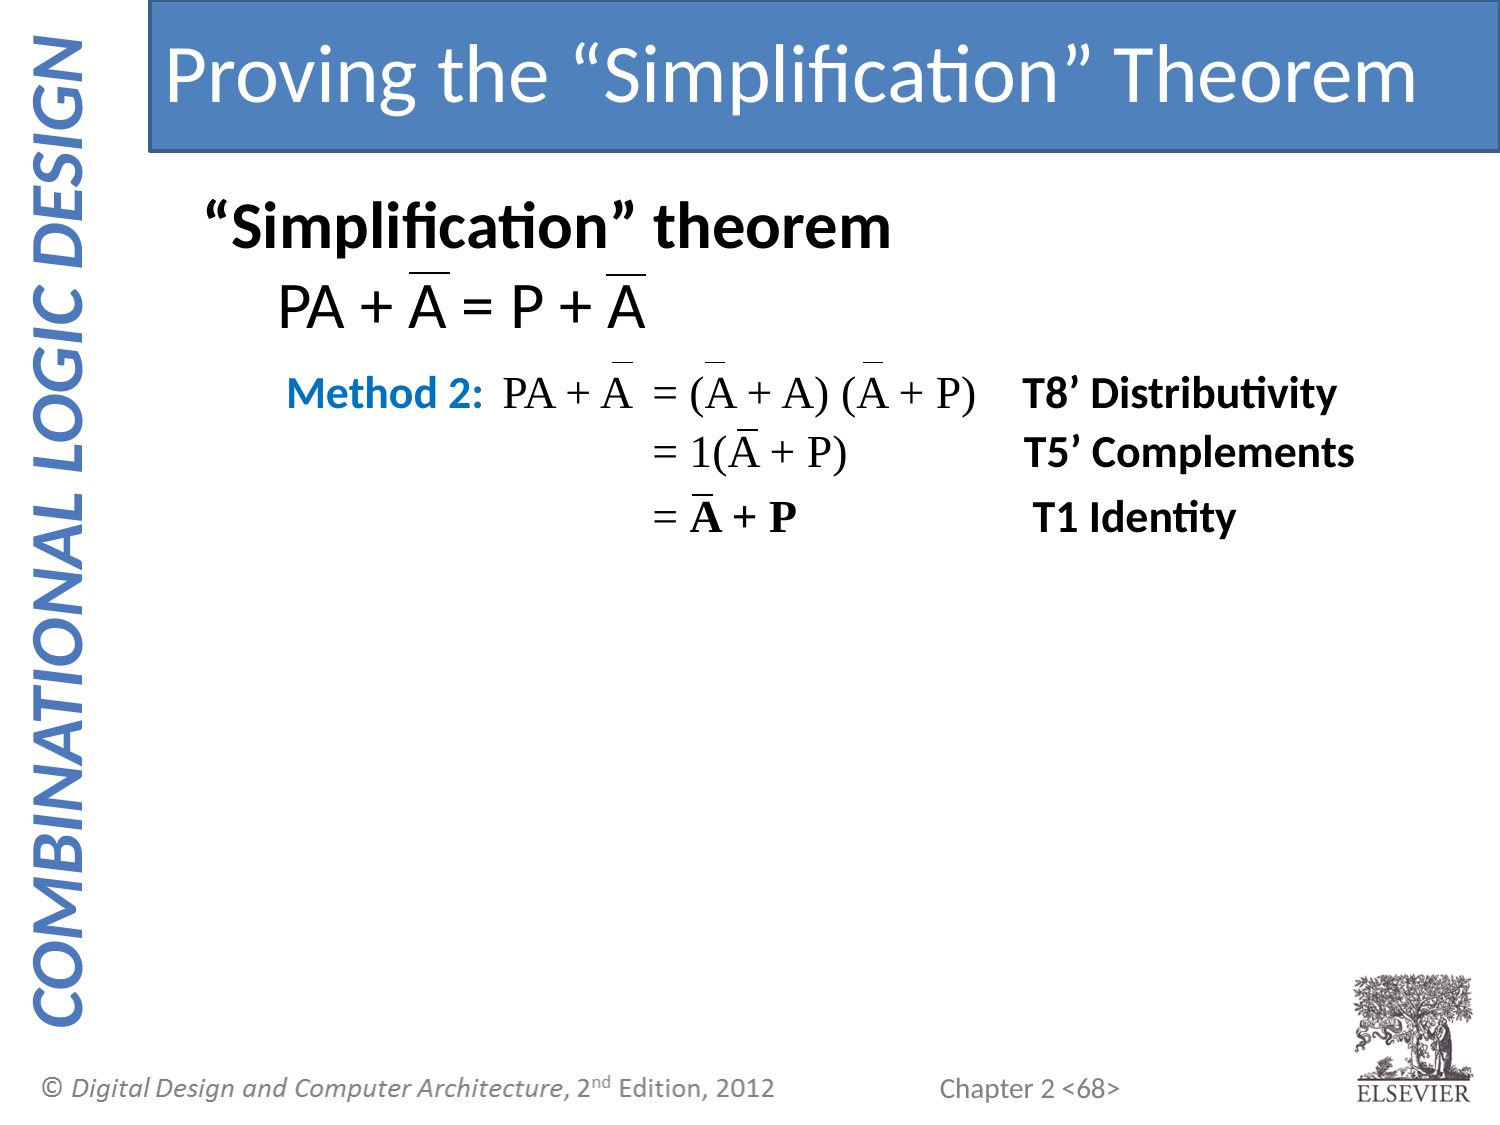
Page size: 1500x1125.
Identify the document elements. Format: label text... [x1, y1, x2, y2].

text_box “Simplification” theorem PA + A = P + A Method 2: PA + A = (A + A) (A + P) T8’ Distributivity = 1(A + P) T5’ Complements = A + P T1 Identity [187, 174, 1471, 988]
picture [0, 0, 1500, 1125]
text_box Proving the “Simplification” Theorem [150, 11, 1500, 126]
